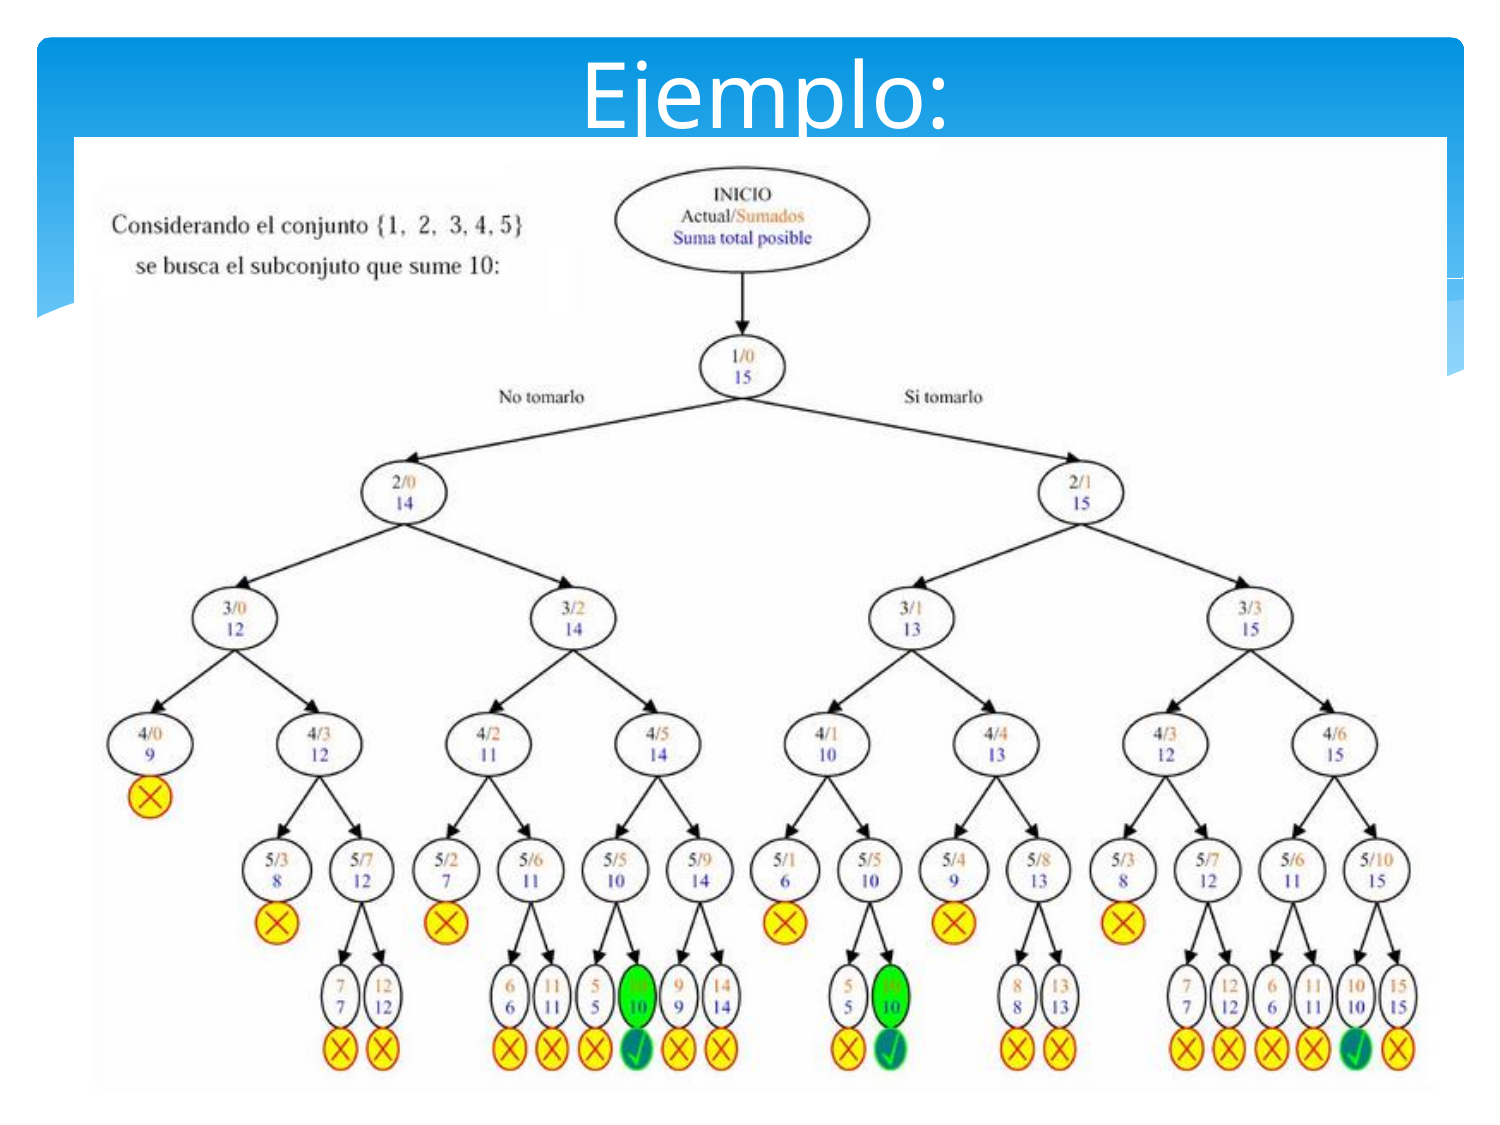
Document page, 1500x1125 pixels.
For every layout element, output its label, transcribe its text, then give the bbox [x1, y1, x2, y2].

title Ejemplo: [90, 0, 1441, 134]
picture [74, 136, 1448, 1102]
